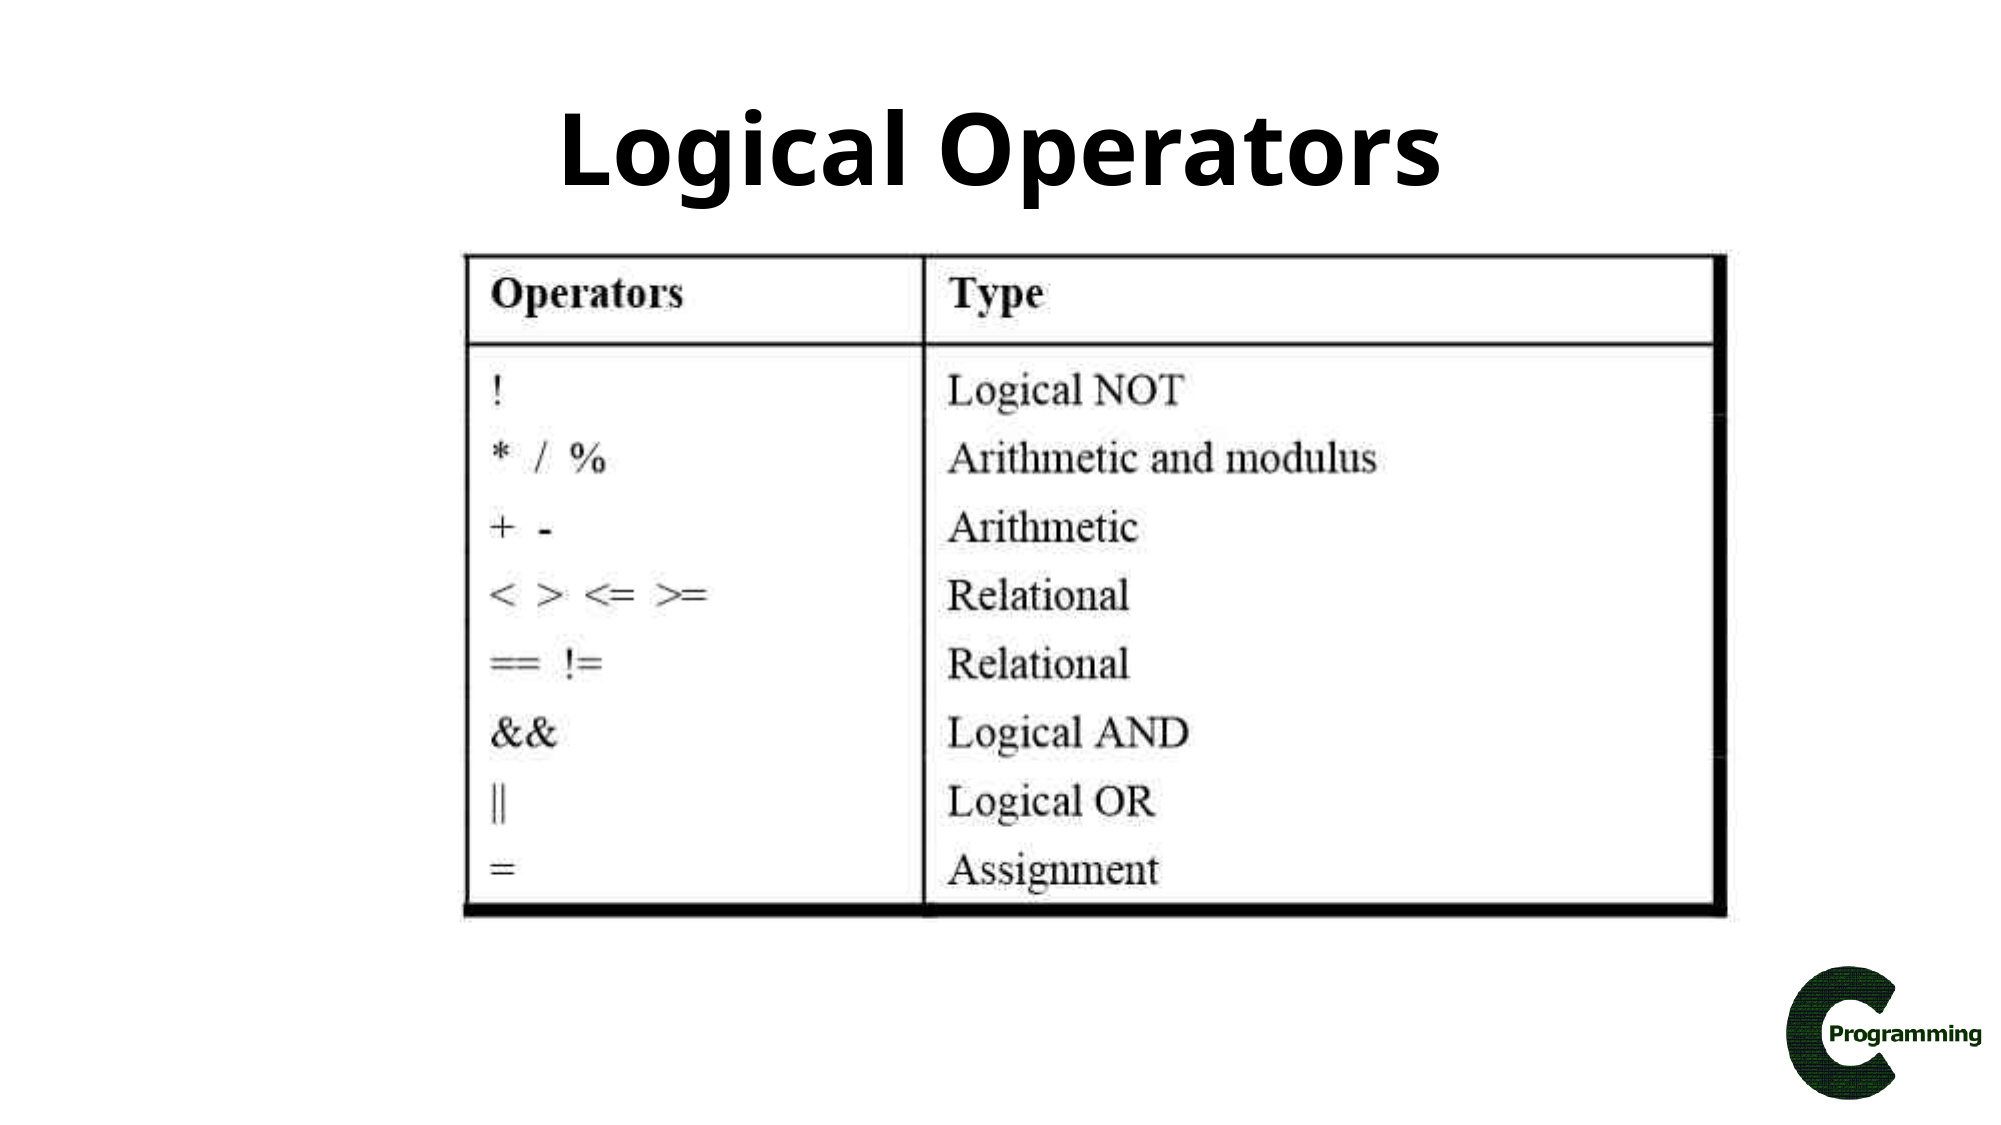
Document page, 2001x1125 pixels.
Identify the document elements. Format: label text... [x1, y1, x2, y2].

picture [1785, 963, 1986, 1102]
title Logical Operators [137, 44, 1863, 262]
picture [442, 234, 1752, 940]
